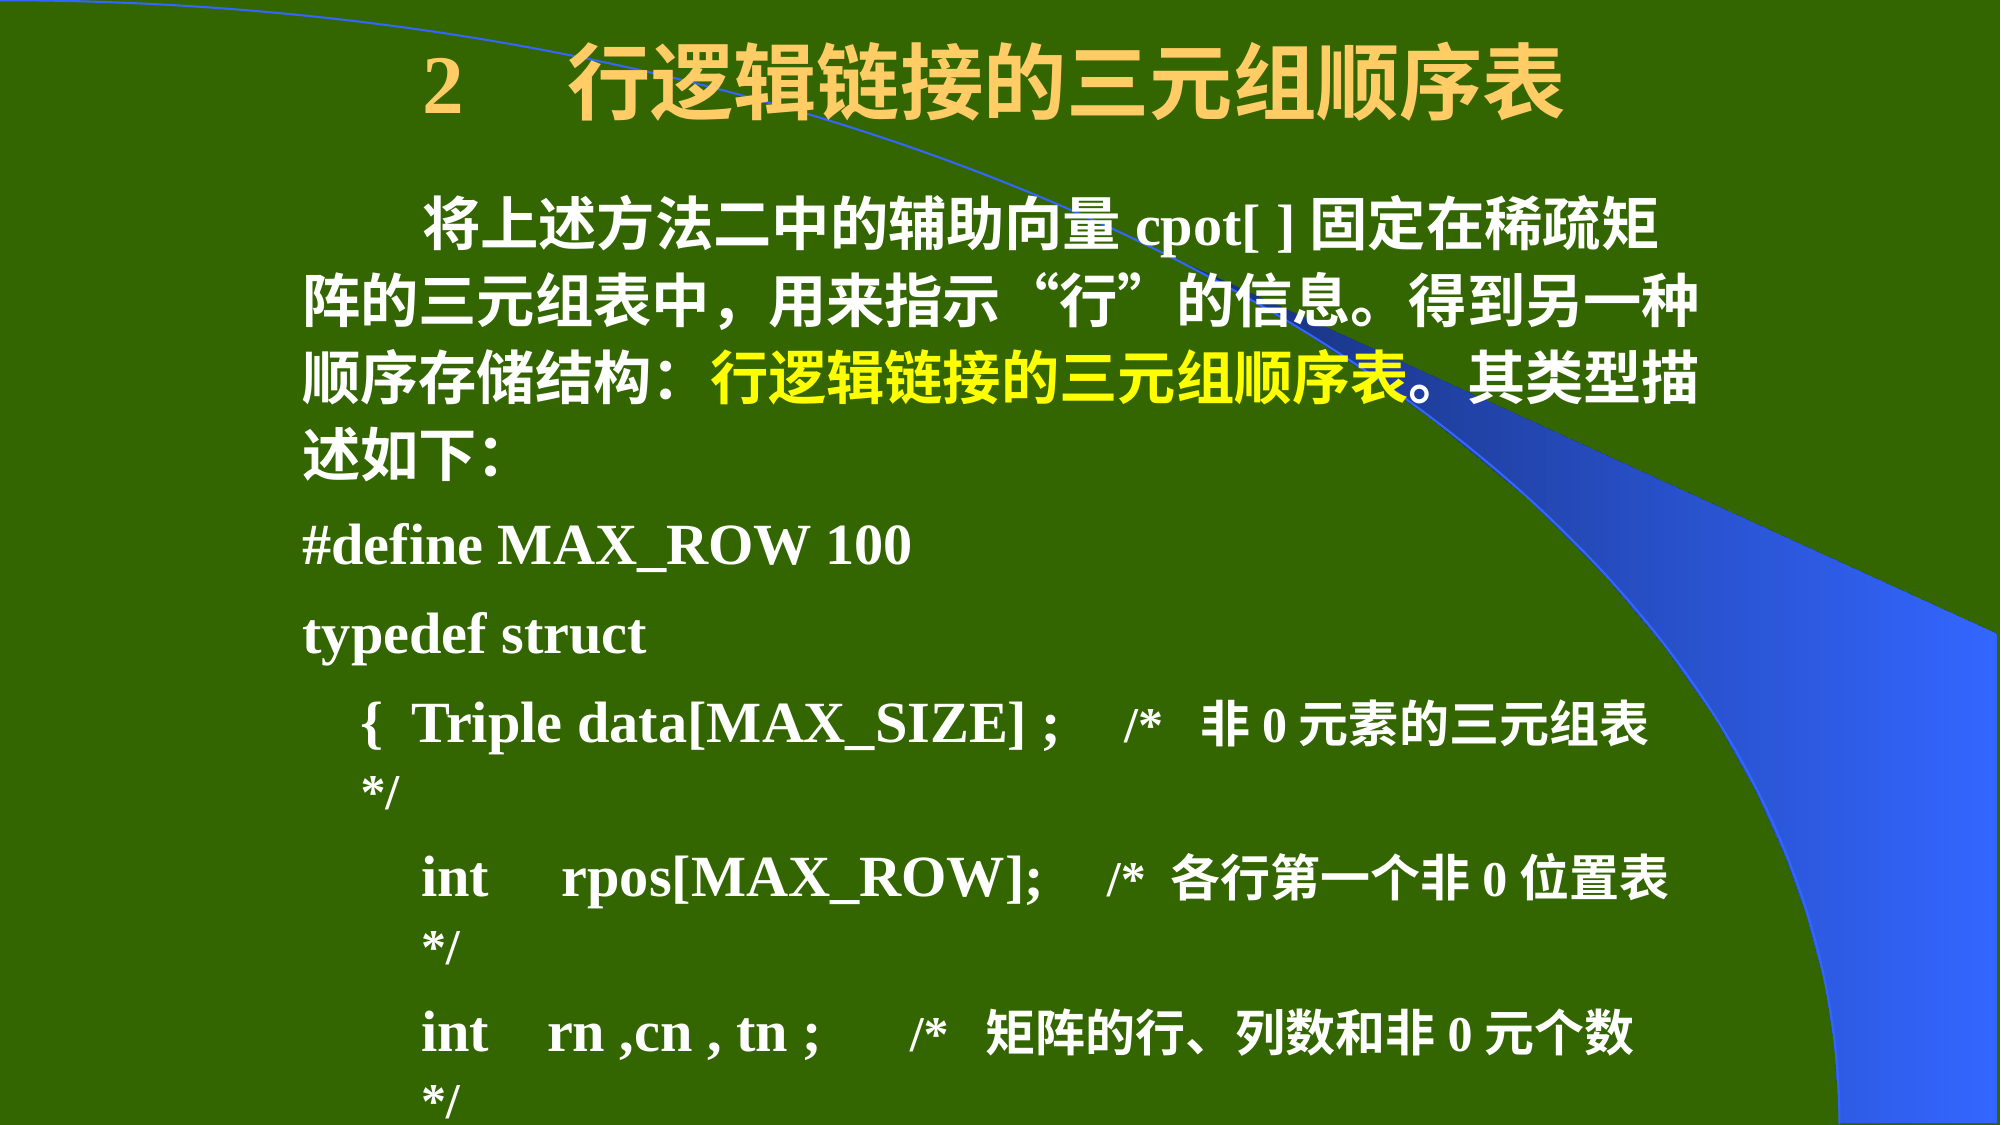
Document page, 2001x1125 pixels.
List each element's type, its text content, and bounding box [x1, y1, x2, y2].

title 2 行逻辑链接的三元组顺序表 [362, 23, 1626, 138]
text_box 将上述方法二中的辅助向量cpot[ ]固定在稀疏矩阵的三元组表中，用来指示“行”的信息。得到另一种顺序存储结构：行逻辑链接的三元组顺序表。其类型描述如下： #define MAX_ROW 100 typedef struct { Triple data[MAX_SIZE] ; /* 非0元素的三元组表 */ int rpos[MAX_ROW]; /* 各行第一个非0位置表 */ int rn ,cn , tn ; /* 矩阵的行、列数和非0元个数 */ }RLSMatrix ; [287, 172, 1721, 1047]
